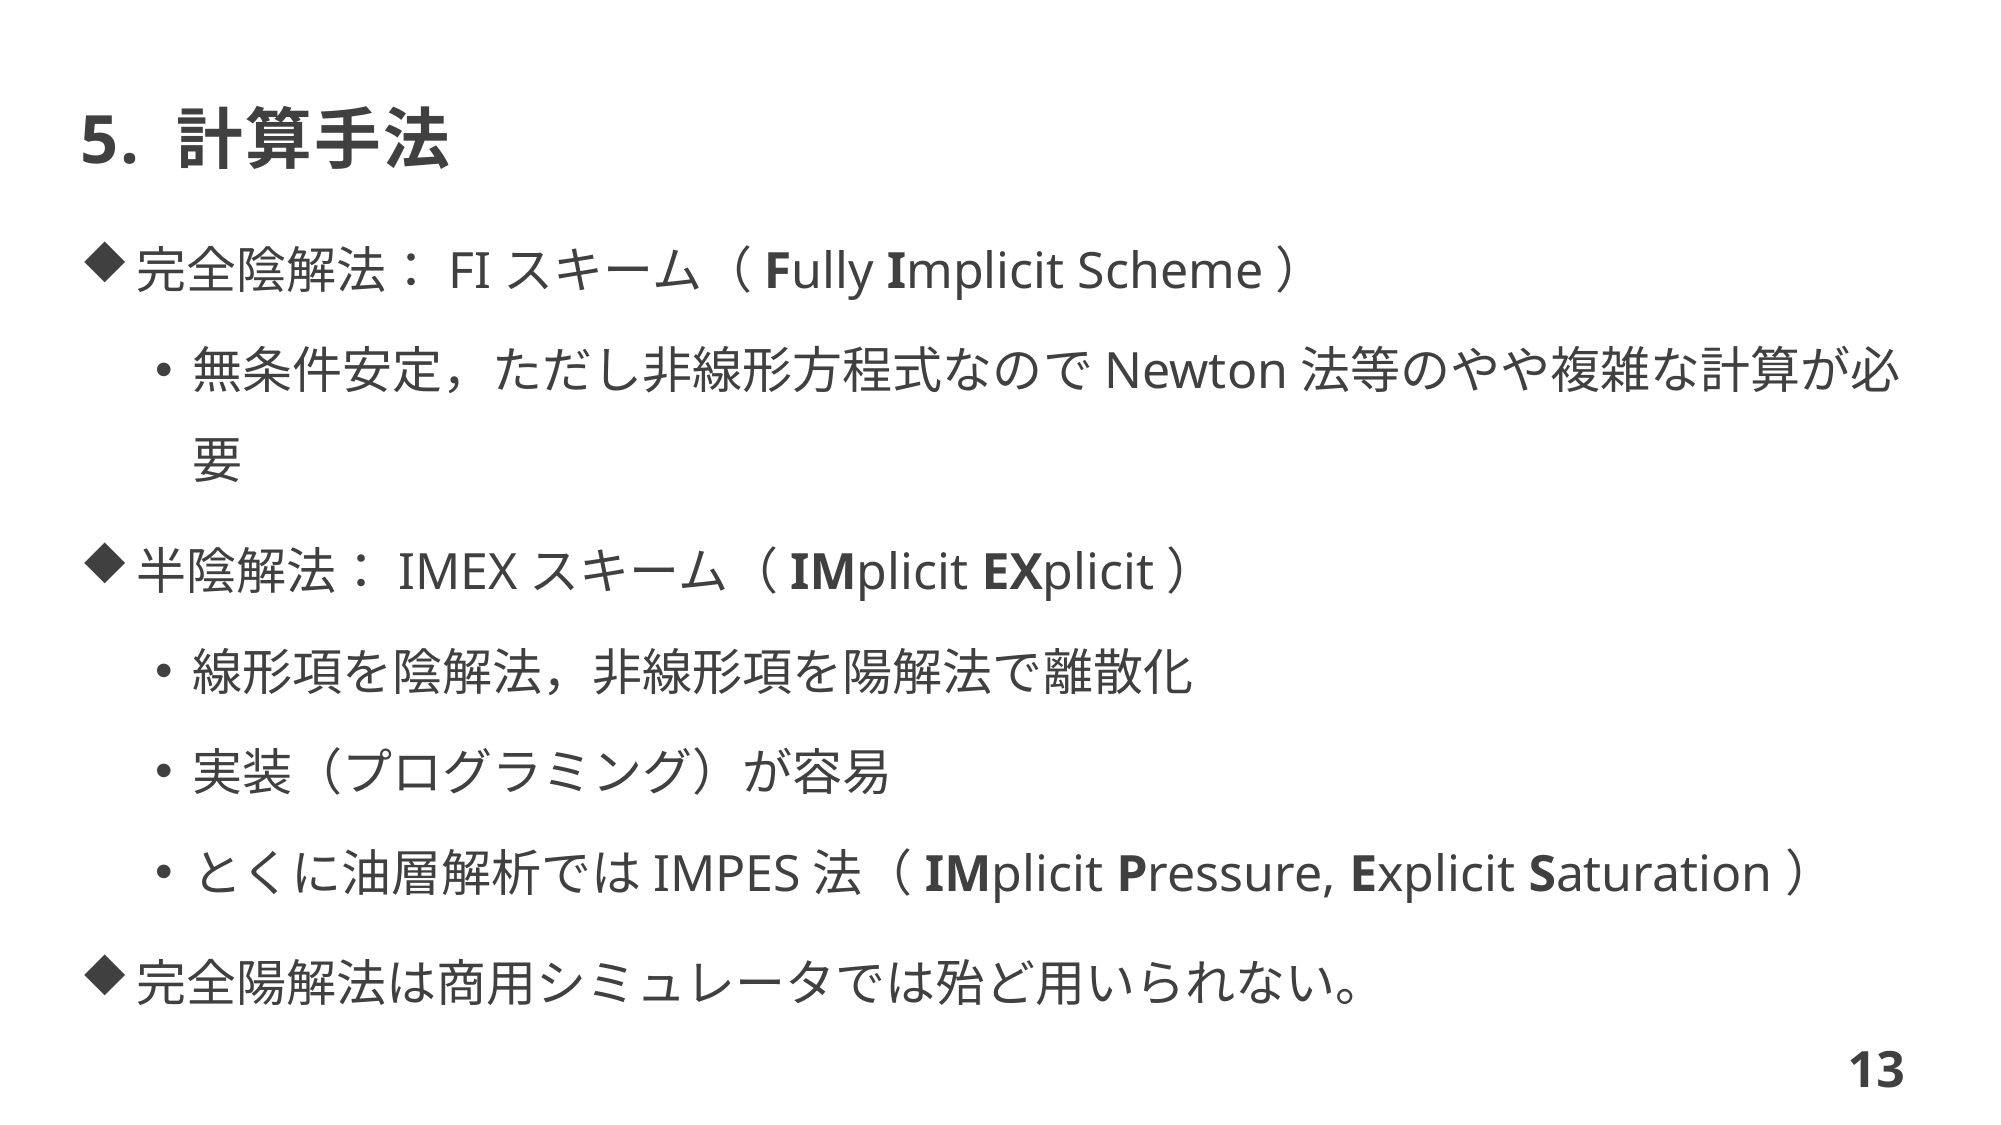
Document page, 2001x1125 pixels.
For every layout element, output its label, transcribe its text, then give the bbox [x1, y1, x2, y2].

list 完全陰解法：FIスキーム（Fully Implicit Scheme） 無条件安定，ただし非線形方程式なのでNewton法等のやや複雑な計算が必要 半陰解法：IMEXスキーム（IMplicit EXplicit） 線形項を陰解法，非線形項を陽解法で離散化 実装（プログラミング）が容易 とくに油層解析ではIMPES法（IMplicit Pressure, Explicit Saturation） 完全陽解法は商用シミュレータでは殆ど用いられない。 [80, 208, 1920, 1014]
title 5. 計算手法 [80, 103, 1920, 179]
